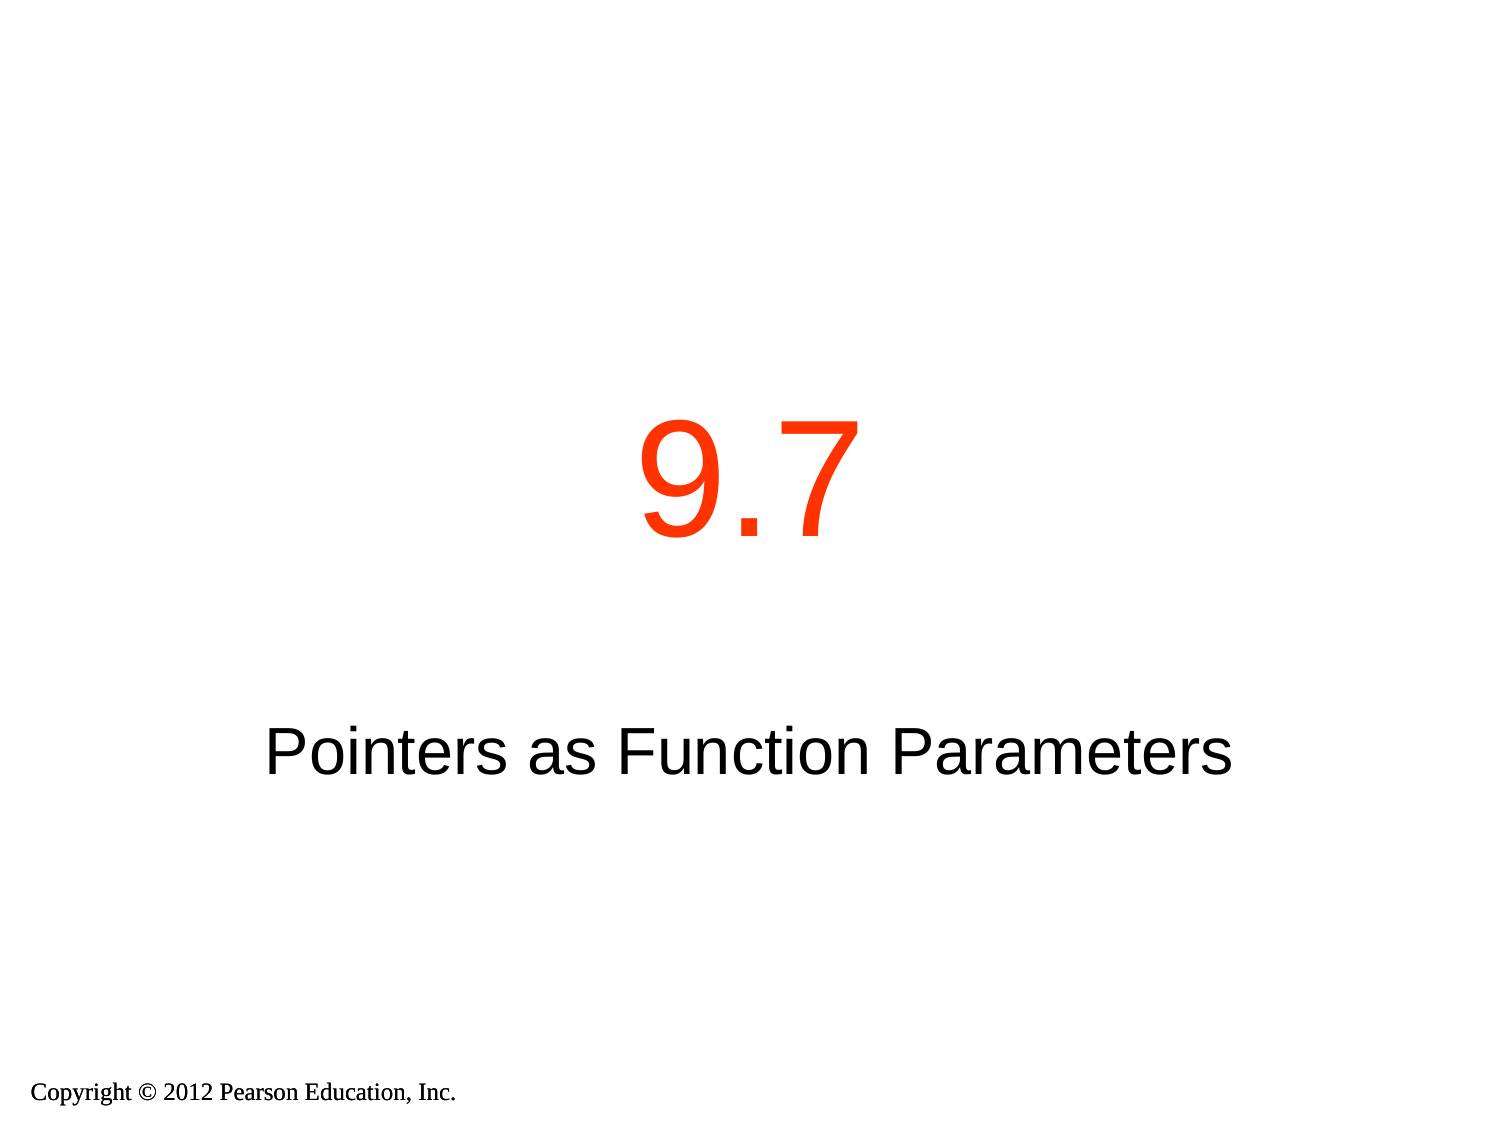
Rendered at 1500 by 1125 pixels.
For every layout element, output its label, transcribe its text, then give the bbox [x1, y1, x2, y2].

subtitle Pointers as Function Parameters [224, 699, 1276, 988]
title 9.7 [112, 349, 1388, 591]
